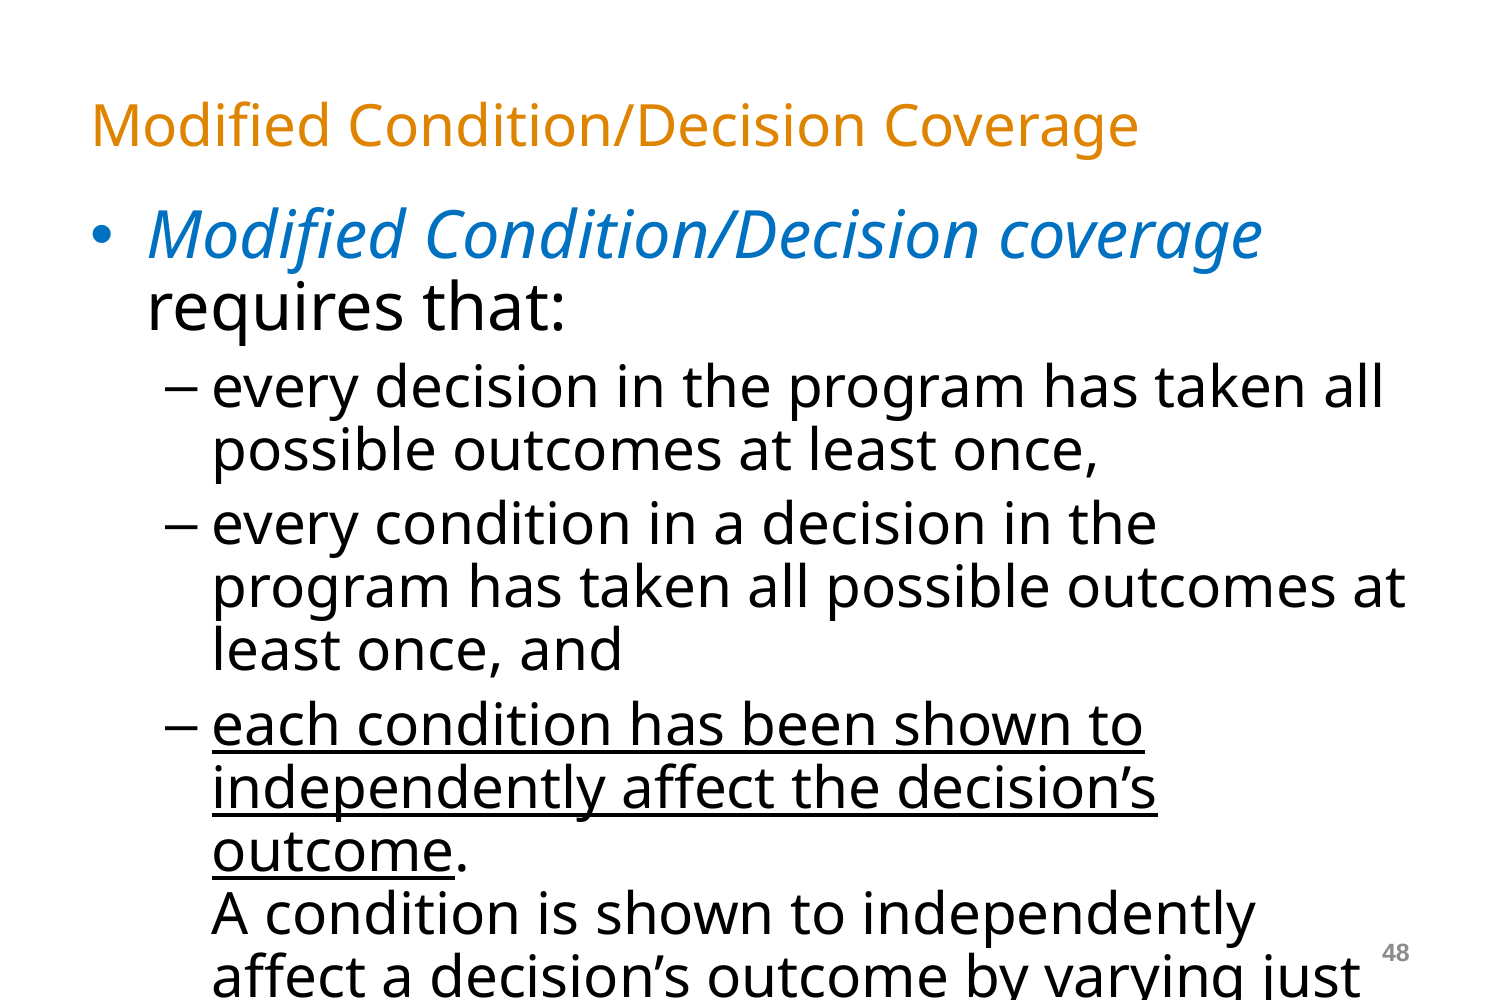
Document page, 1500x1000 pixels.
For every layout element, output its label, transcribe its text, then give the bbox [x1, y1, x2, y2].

list Modified Condition/Decision coverage requires that: every decision in the program has taken all possible outcomes at least once, every condition in a decision in the program has taken all possible outcomes at least once, and each condition has been shown to independently affect the decision’s outcome. A condition is shown to independently affect a decision’s outcome by varying just that condition while holding fixed all other possible conditions. In other words... changing a single condition will change the outcome of a decision [75, 193, 1425, 894]
slide_number 48 [1074, 926, 1425, 981]
title Modified Condition/Decision Coverage [75, 40, 1425, 193]
